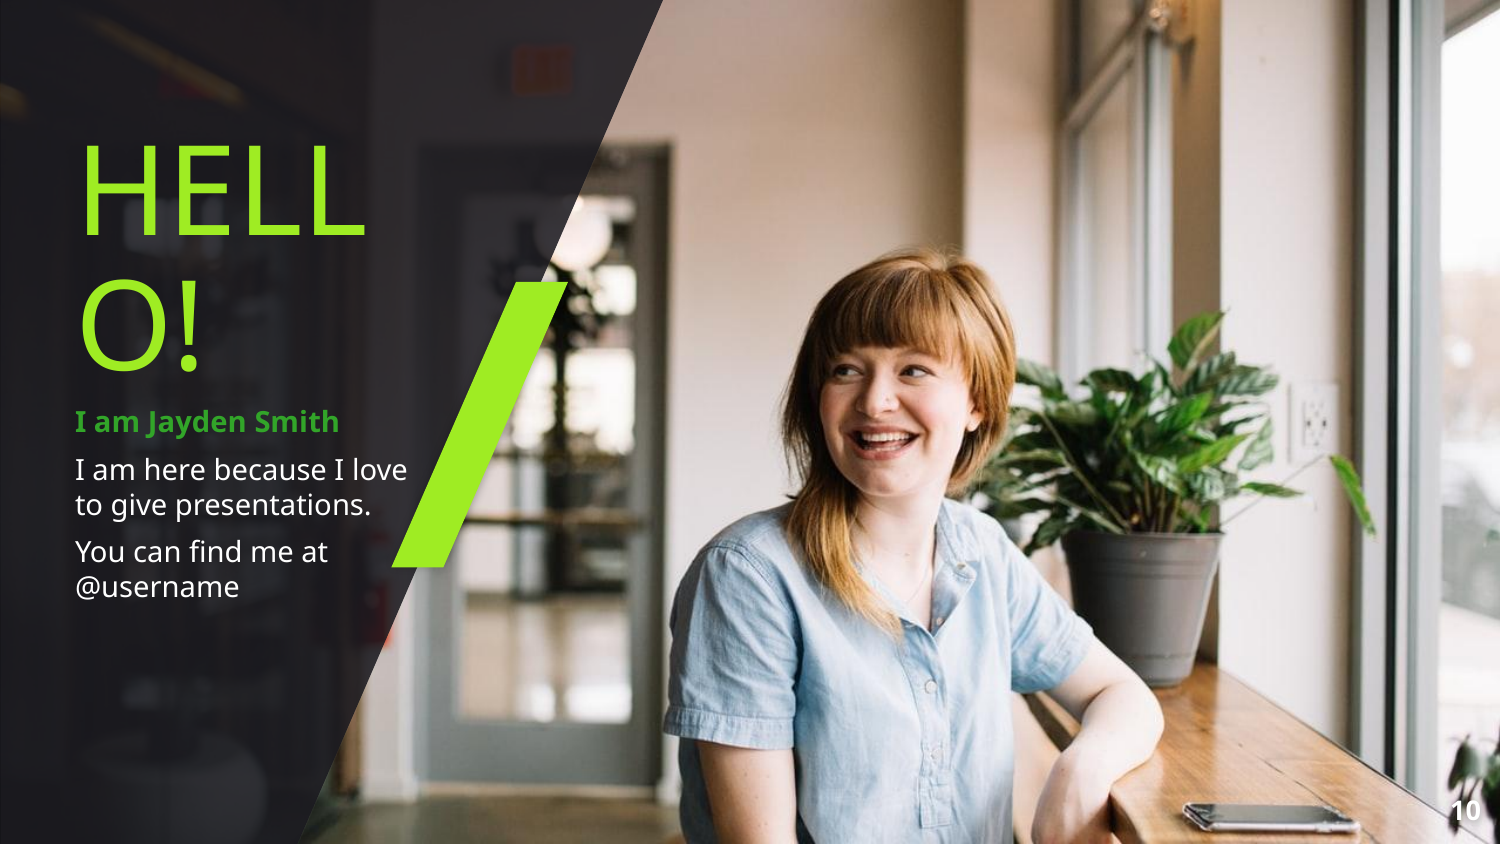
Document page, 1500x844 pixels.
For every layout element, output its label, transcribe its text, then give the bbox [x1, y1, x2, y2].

picture [298, 0, 1500, 844]
slide_number 10 [1391, 779, 1482, 844]
title HELLO! [75, 234, 455, 398]
subtitle I am Jayden Smith I am here because I love to give presentations. You can find me at @username [75, 403, 417, 610]
